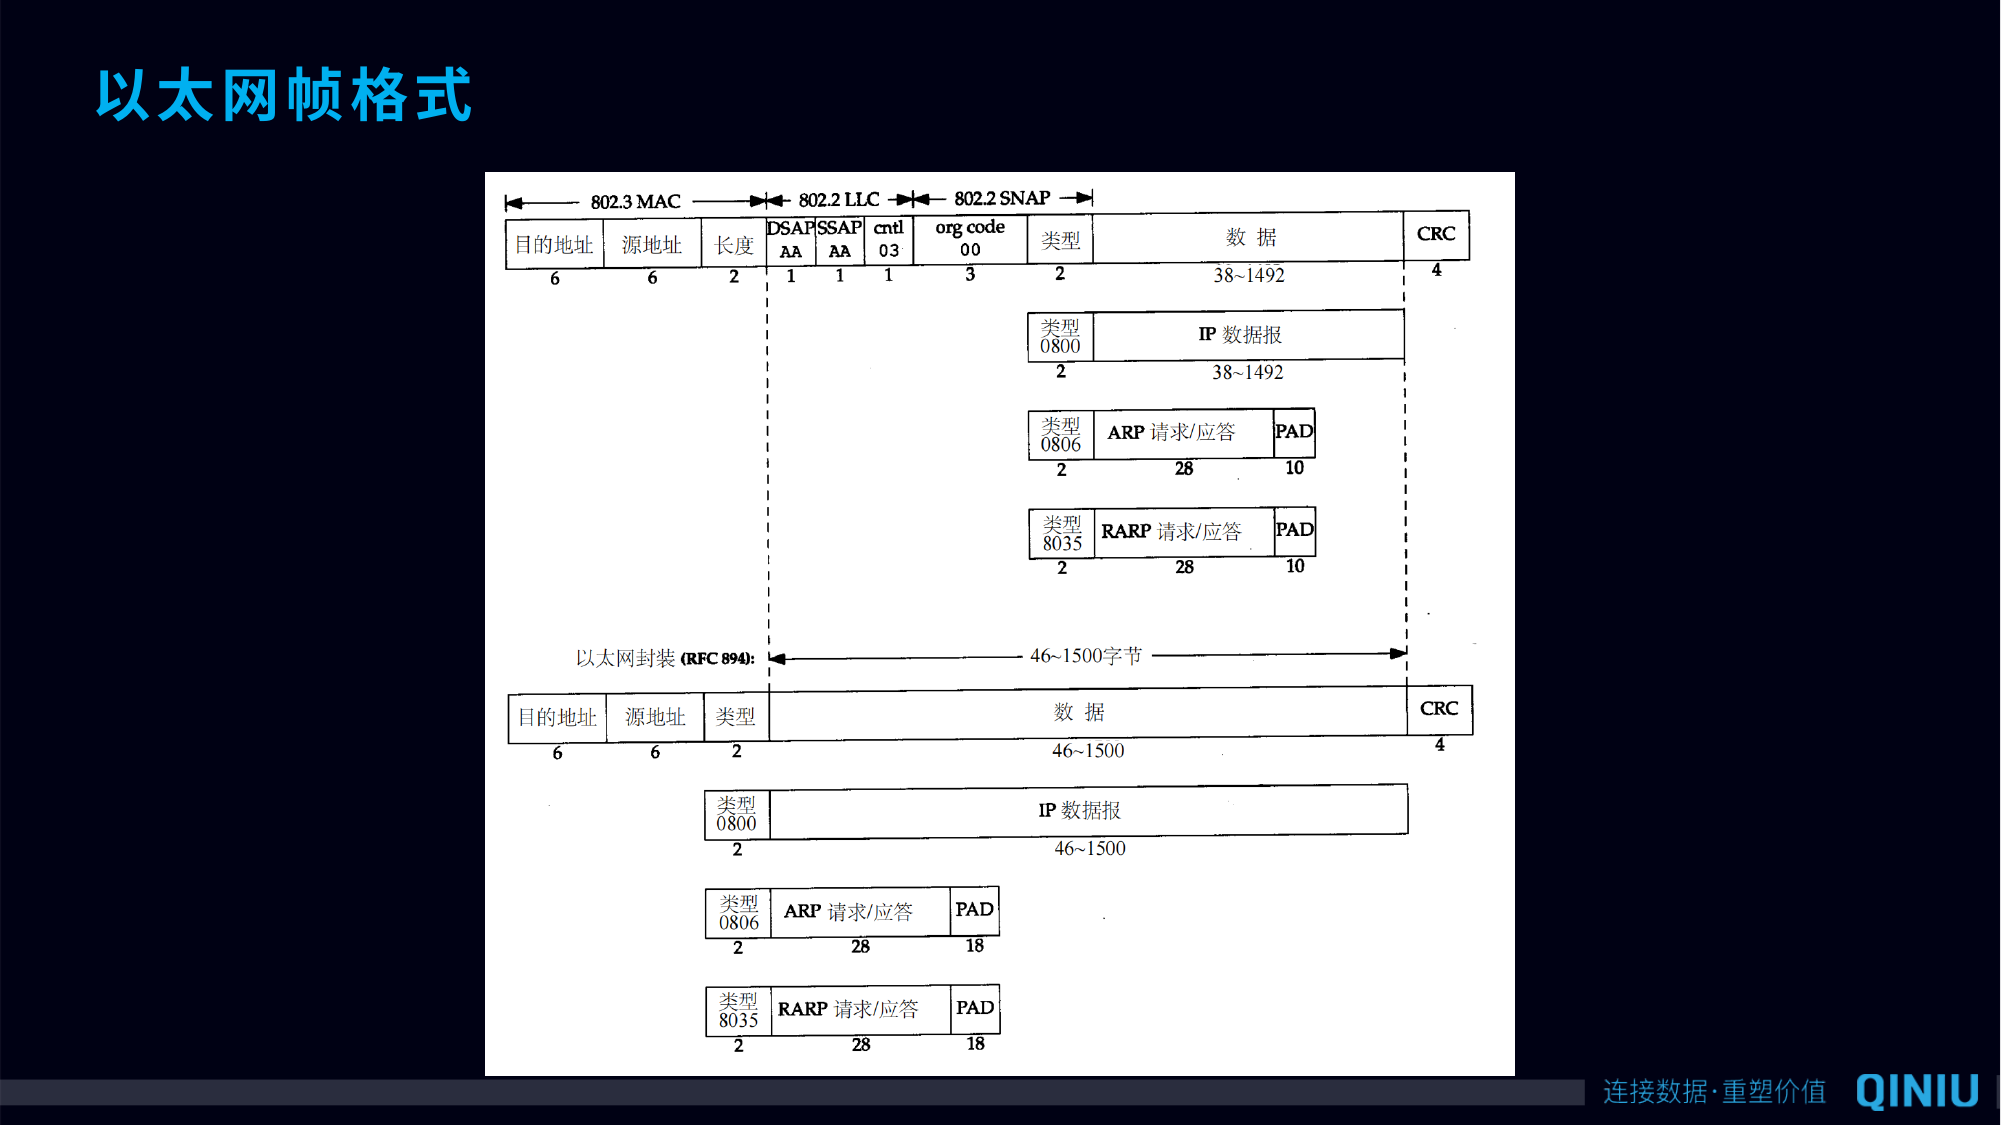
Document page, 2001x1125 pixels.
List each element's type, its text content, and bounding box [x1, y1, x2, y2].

picture [0, 0, 2001, 1125]
title 以太网帧格式 [77, 9, 1353, 136]
